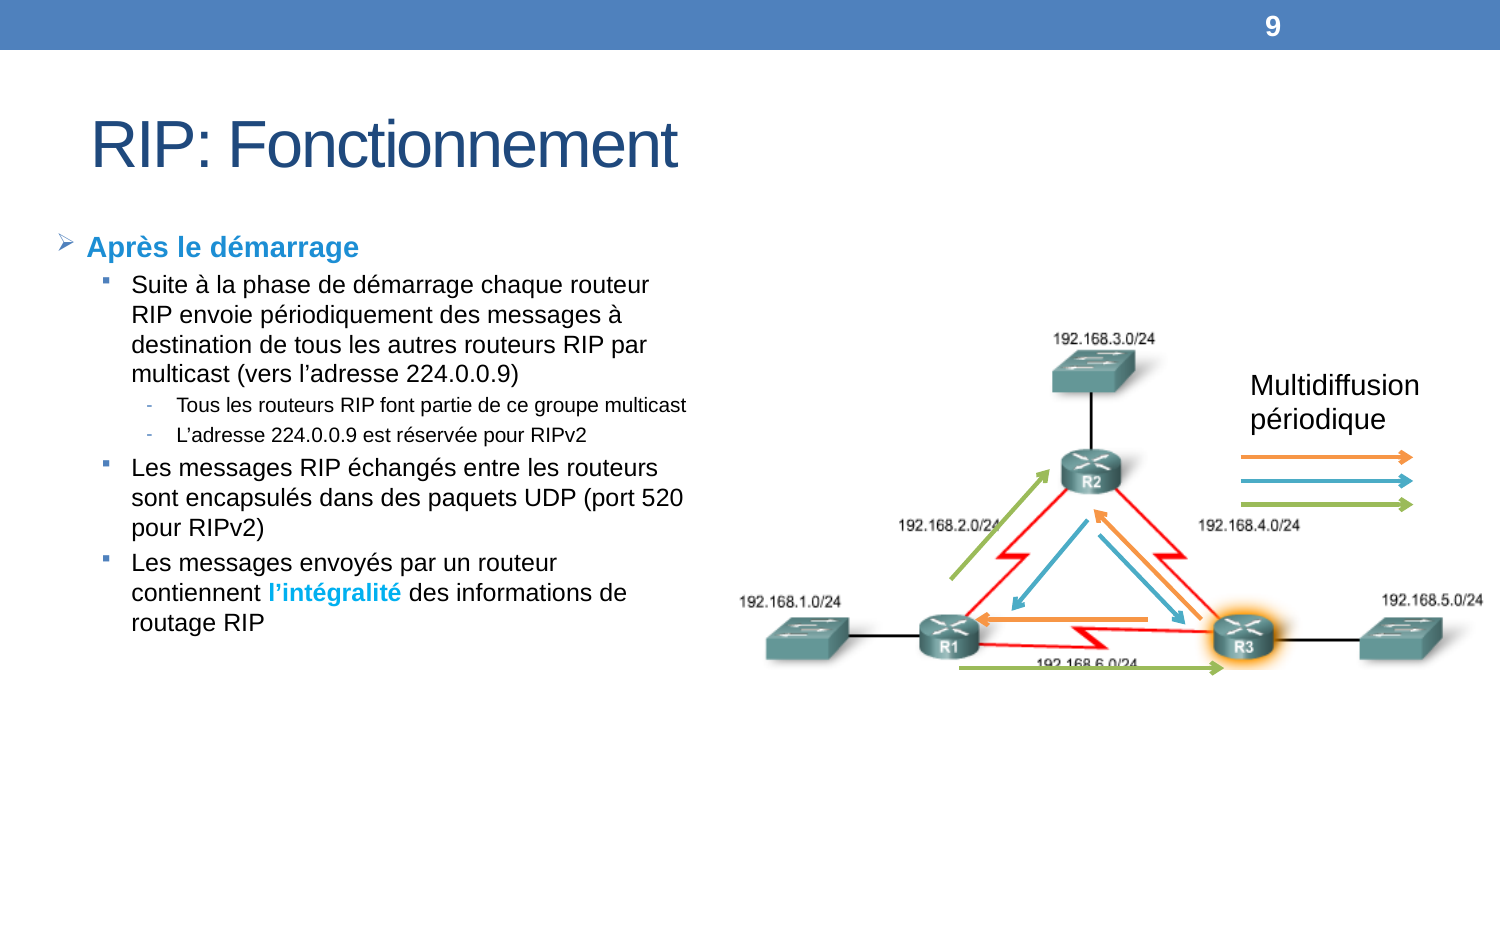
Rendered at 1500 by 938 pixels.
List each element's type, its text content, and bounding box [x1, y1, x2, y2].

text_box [729, 319, 1490, 671]
title RIP: Fonctionnement [75, 72, 1425, 209]
list Après le démarrage Suite à la phase de démarrage chaque routeur RIP envoie périodiquement des messages à destination de tous les autres routeurs RIP par multicast (vers l’adresse 224.0.0.9) Tous les routeurs RIP font partie de ce groupe multicast L’adresse 224.0.0.9 est réservée pour RIPv2 Les messages RIP échangés entre les routeurs sont encapsulés dans des paquets UDP (port 520 pour RIPv2) Les messages envoyés par un routeur contiennent l’intégralité des informations de routage RIP [41, 220, 704, 866]
slide_number 9 [1250, 2, 1425, 48]
